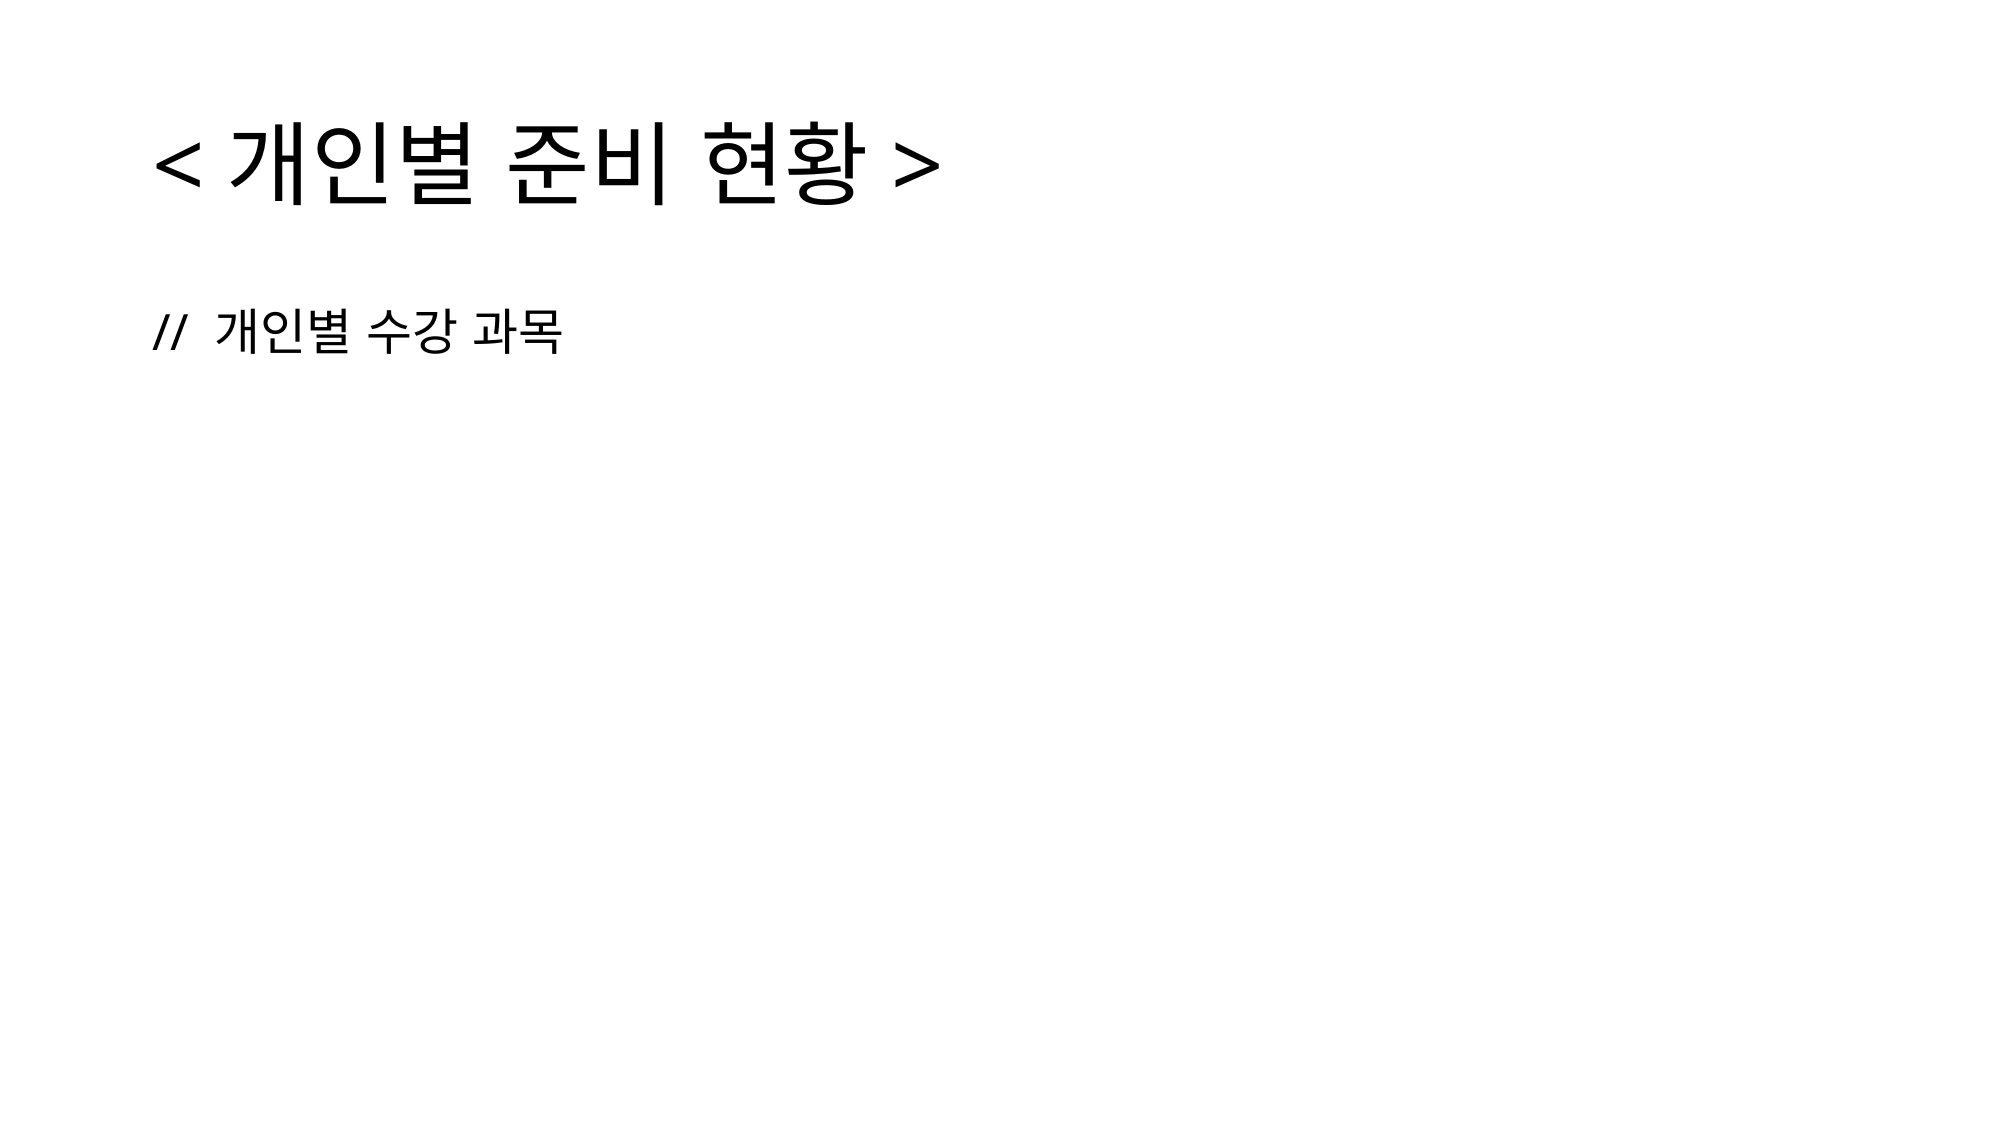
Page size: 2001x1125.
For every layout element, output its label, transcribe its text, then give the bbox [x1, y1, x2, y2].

list // 개인별 수강 과목 [137, 299, 1863, 1086]
title <개인별 준비 현황> [137, 59, 1863, 278]
